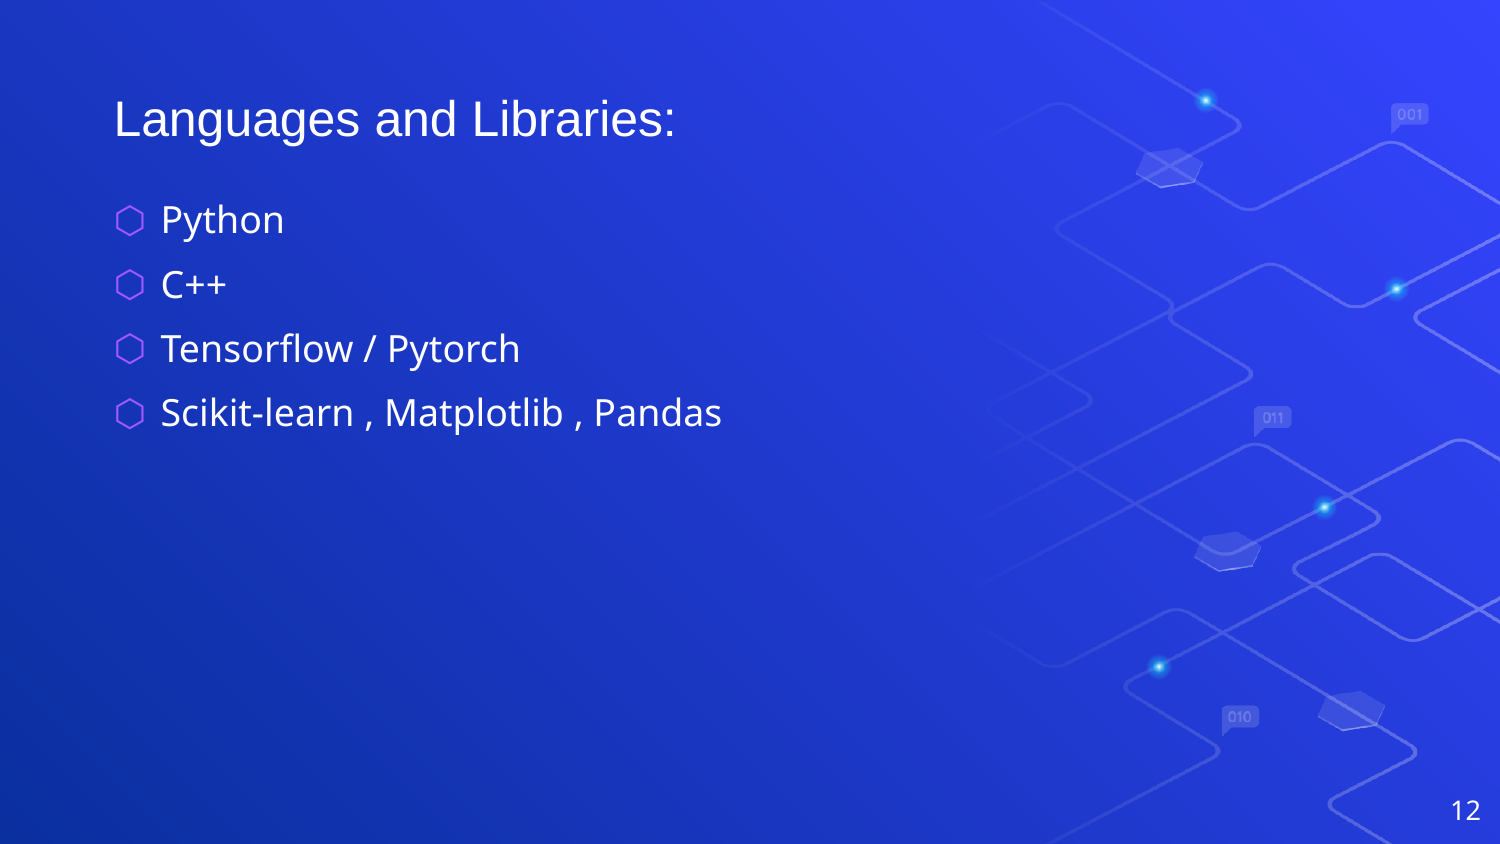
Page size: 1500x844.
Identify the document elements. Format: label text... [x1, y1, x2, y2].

text_box Python C++ Tensorflow / Pytorch Scikit-learn , Matplotlib , Pandas [113, 189, 850, 520]
slide_number 12 [1391, 779, 1482, 844]
picture [0, 0, 1500, 844]
text_box Languages and Libraries: [113, 86, 768, 189]
